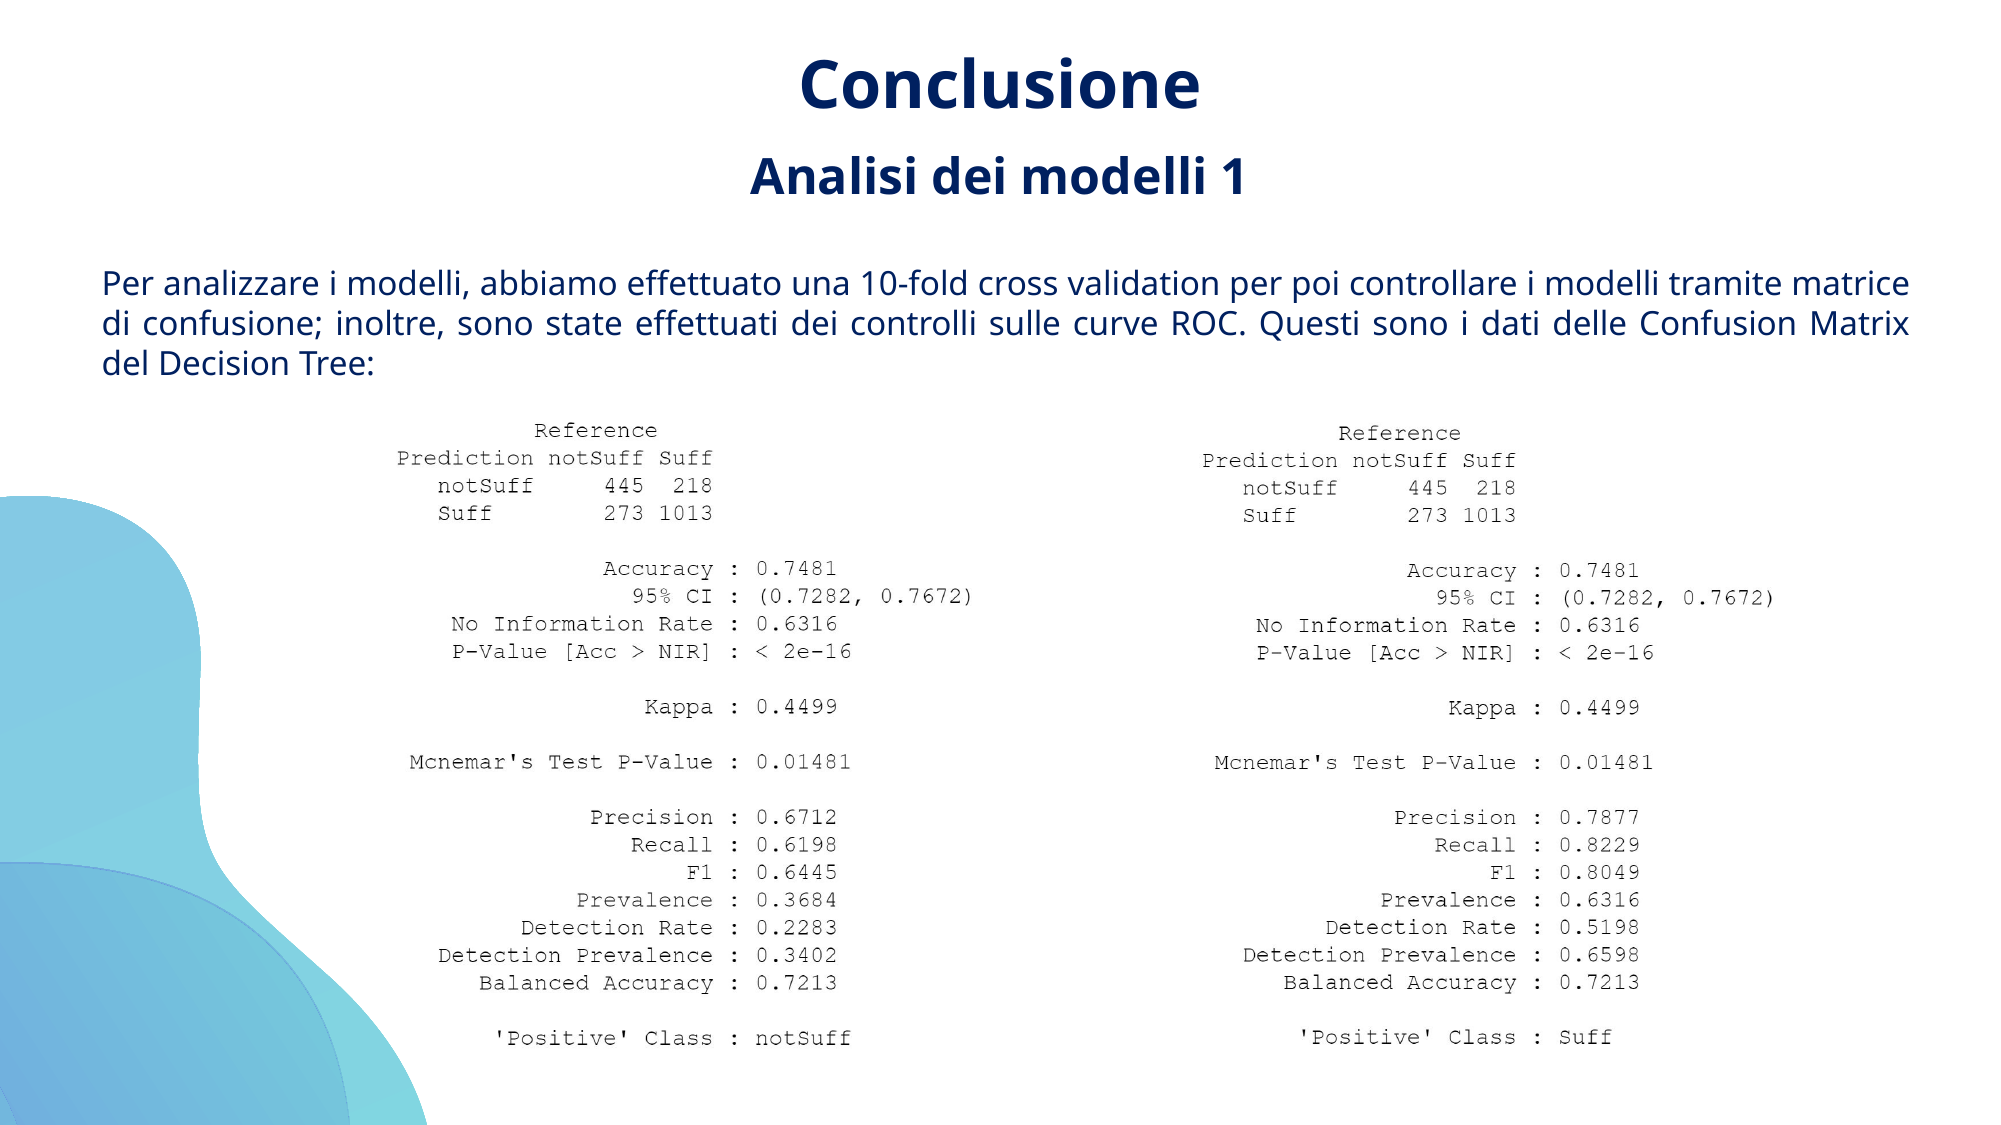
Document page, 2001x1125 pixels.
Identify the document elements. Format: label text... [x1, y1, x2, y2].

picture [394, 408, 978, 1067]
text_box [0, 391, 394, 1125]
picture [1199, 408, 1790, 1072]
text_box Per analizzare i modelli, abbiamo effettuato una 10-fold cross validation per poi controllare i modelli tramite matrice di confusione; inoltre, sono state effettuati dei controlli sulle curve ROC. Questi sono i dati delle Confusion Matrix del Decision Tree: [86, 254, 1929, 390]
text_box Conclusione [558, 41, 1442, 123]
text_box Analisi dei modelli 1 [87, 137, 1913, 212]
